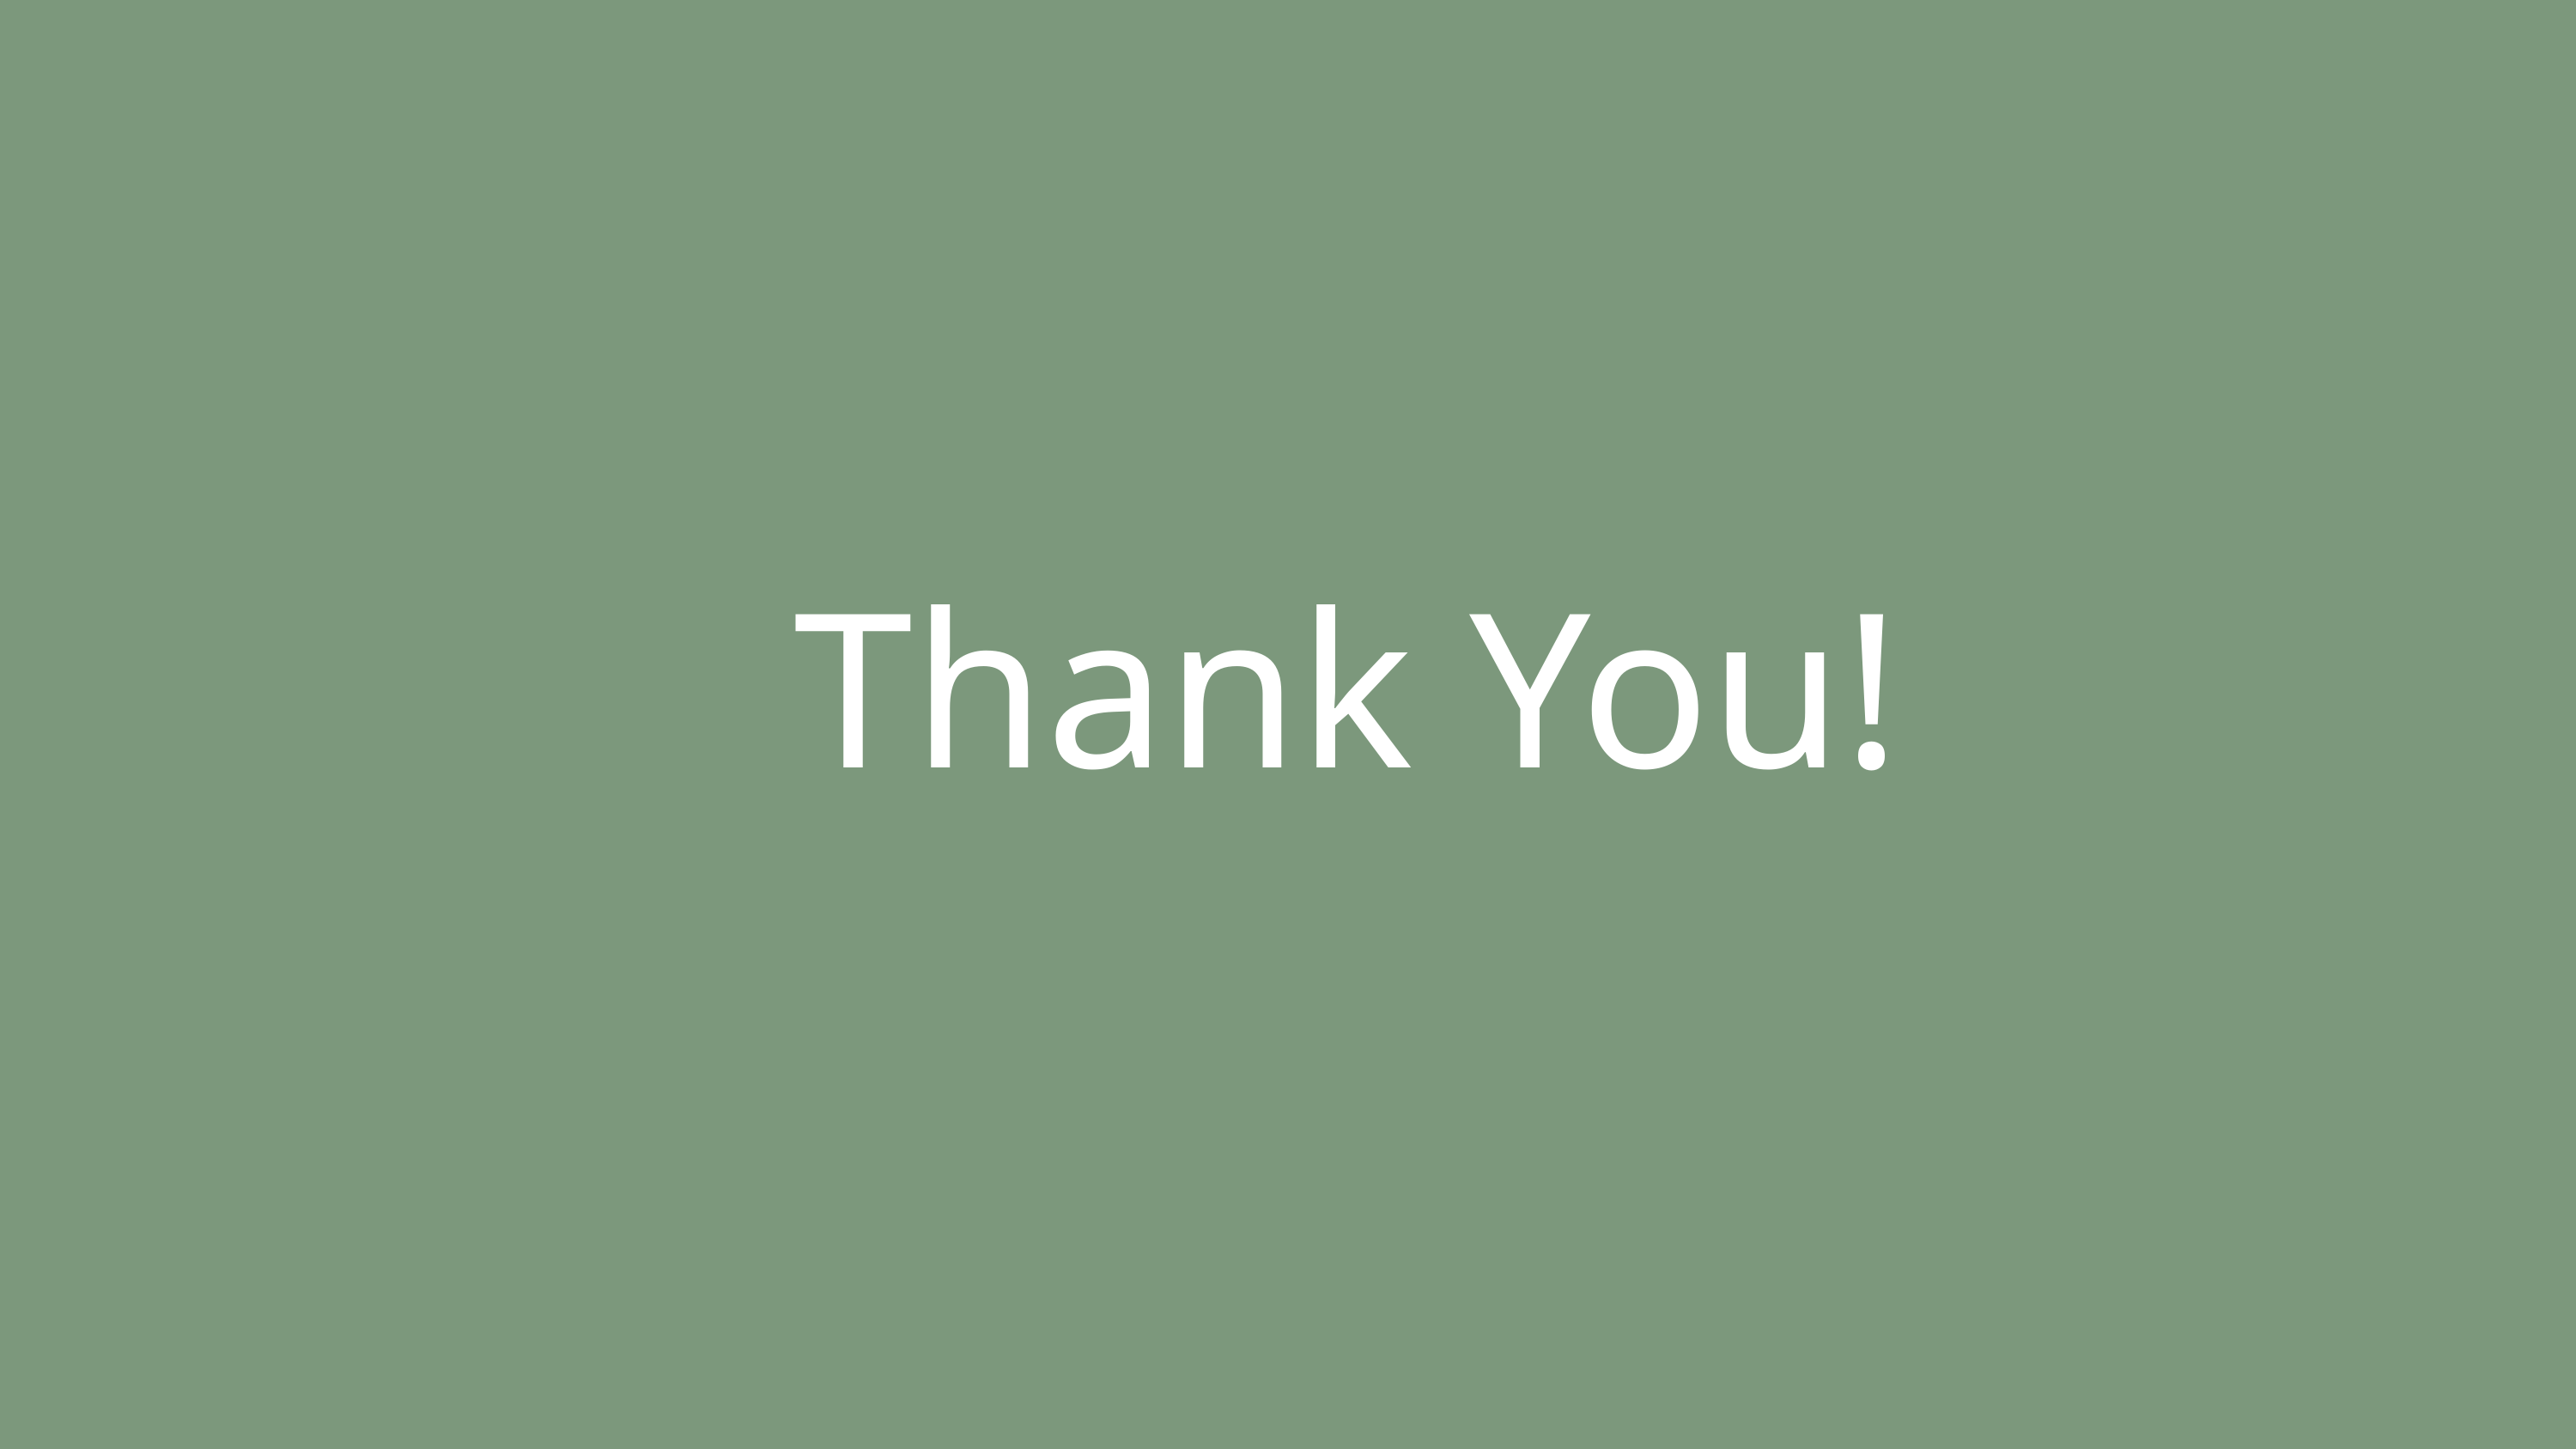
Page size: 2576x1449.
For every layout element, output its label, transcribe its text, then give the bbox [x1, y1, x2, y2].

text_box Thank You! [793, 629, 2104, 811]
